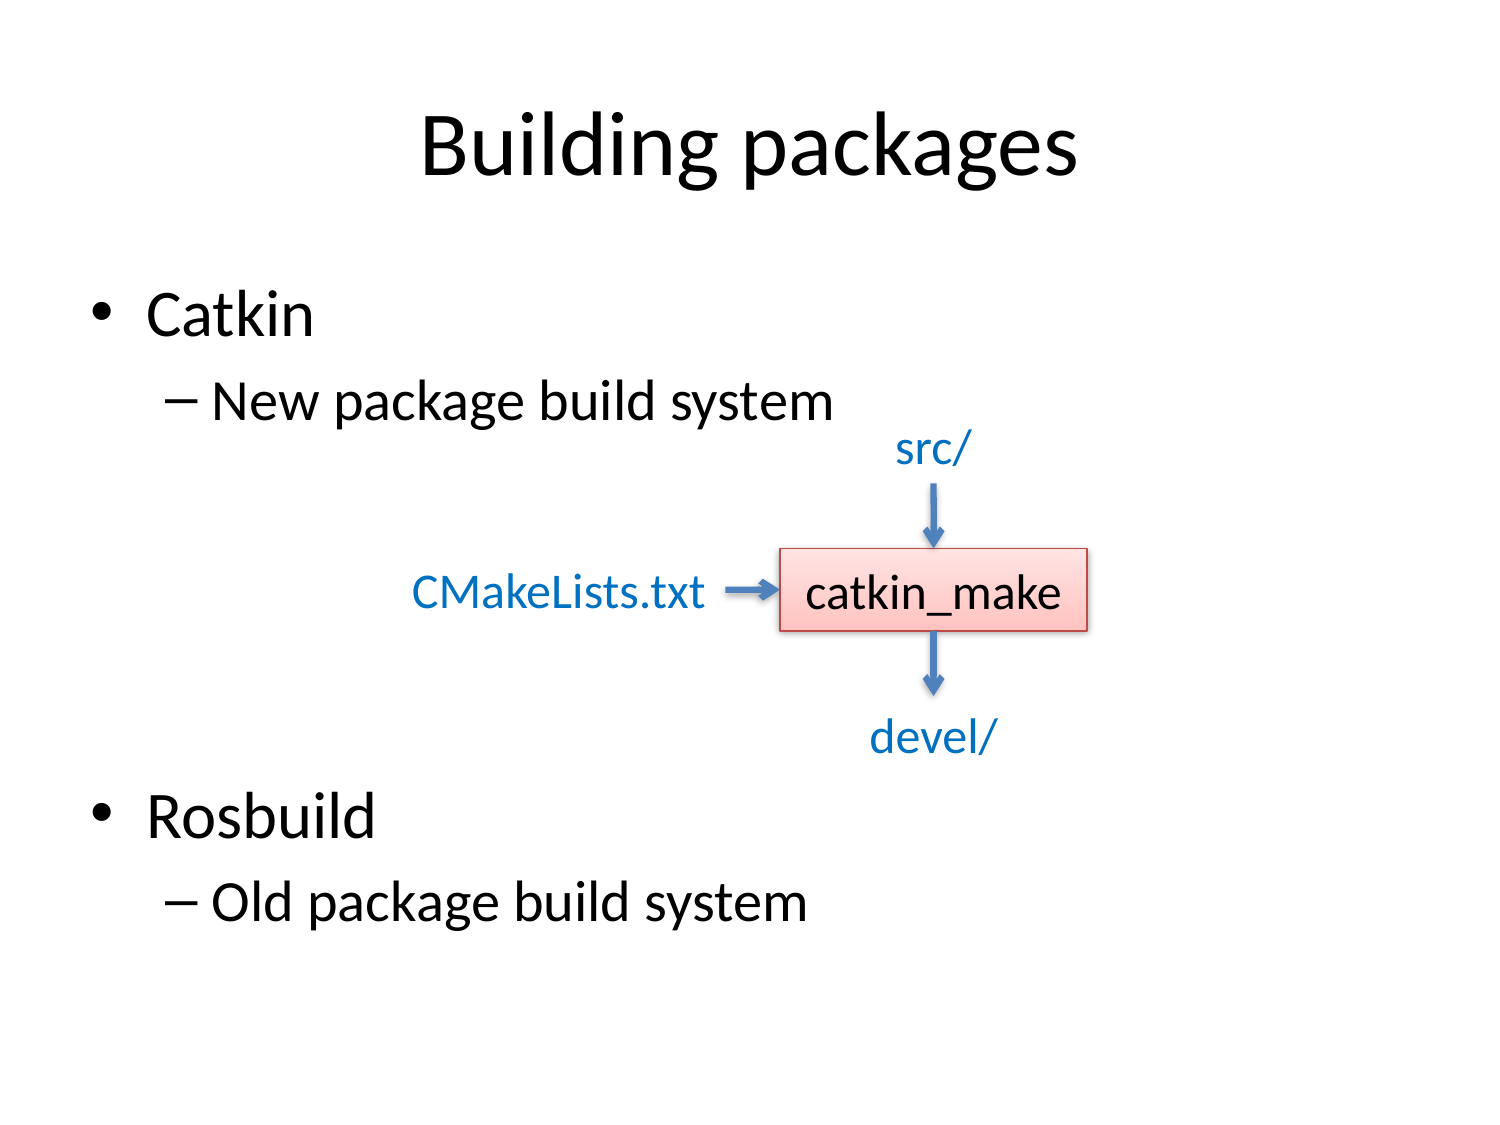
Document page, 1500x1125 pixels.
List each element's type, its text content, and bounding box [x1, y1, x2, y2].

title Building packages [75, 45, 1425, 233]
list Catkin New package build system Rosbuild Old package build system [75, 262, 1425, 1005]
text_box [395, 407, 1088, 772]
